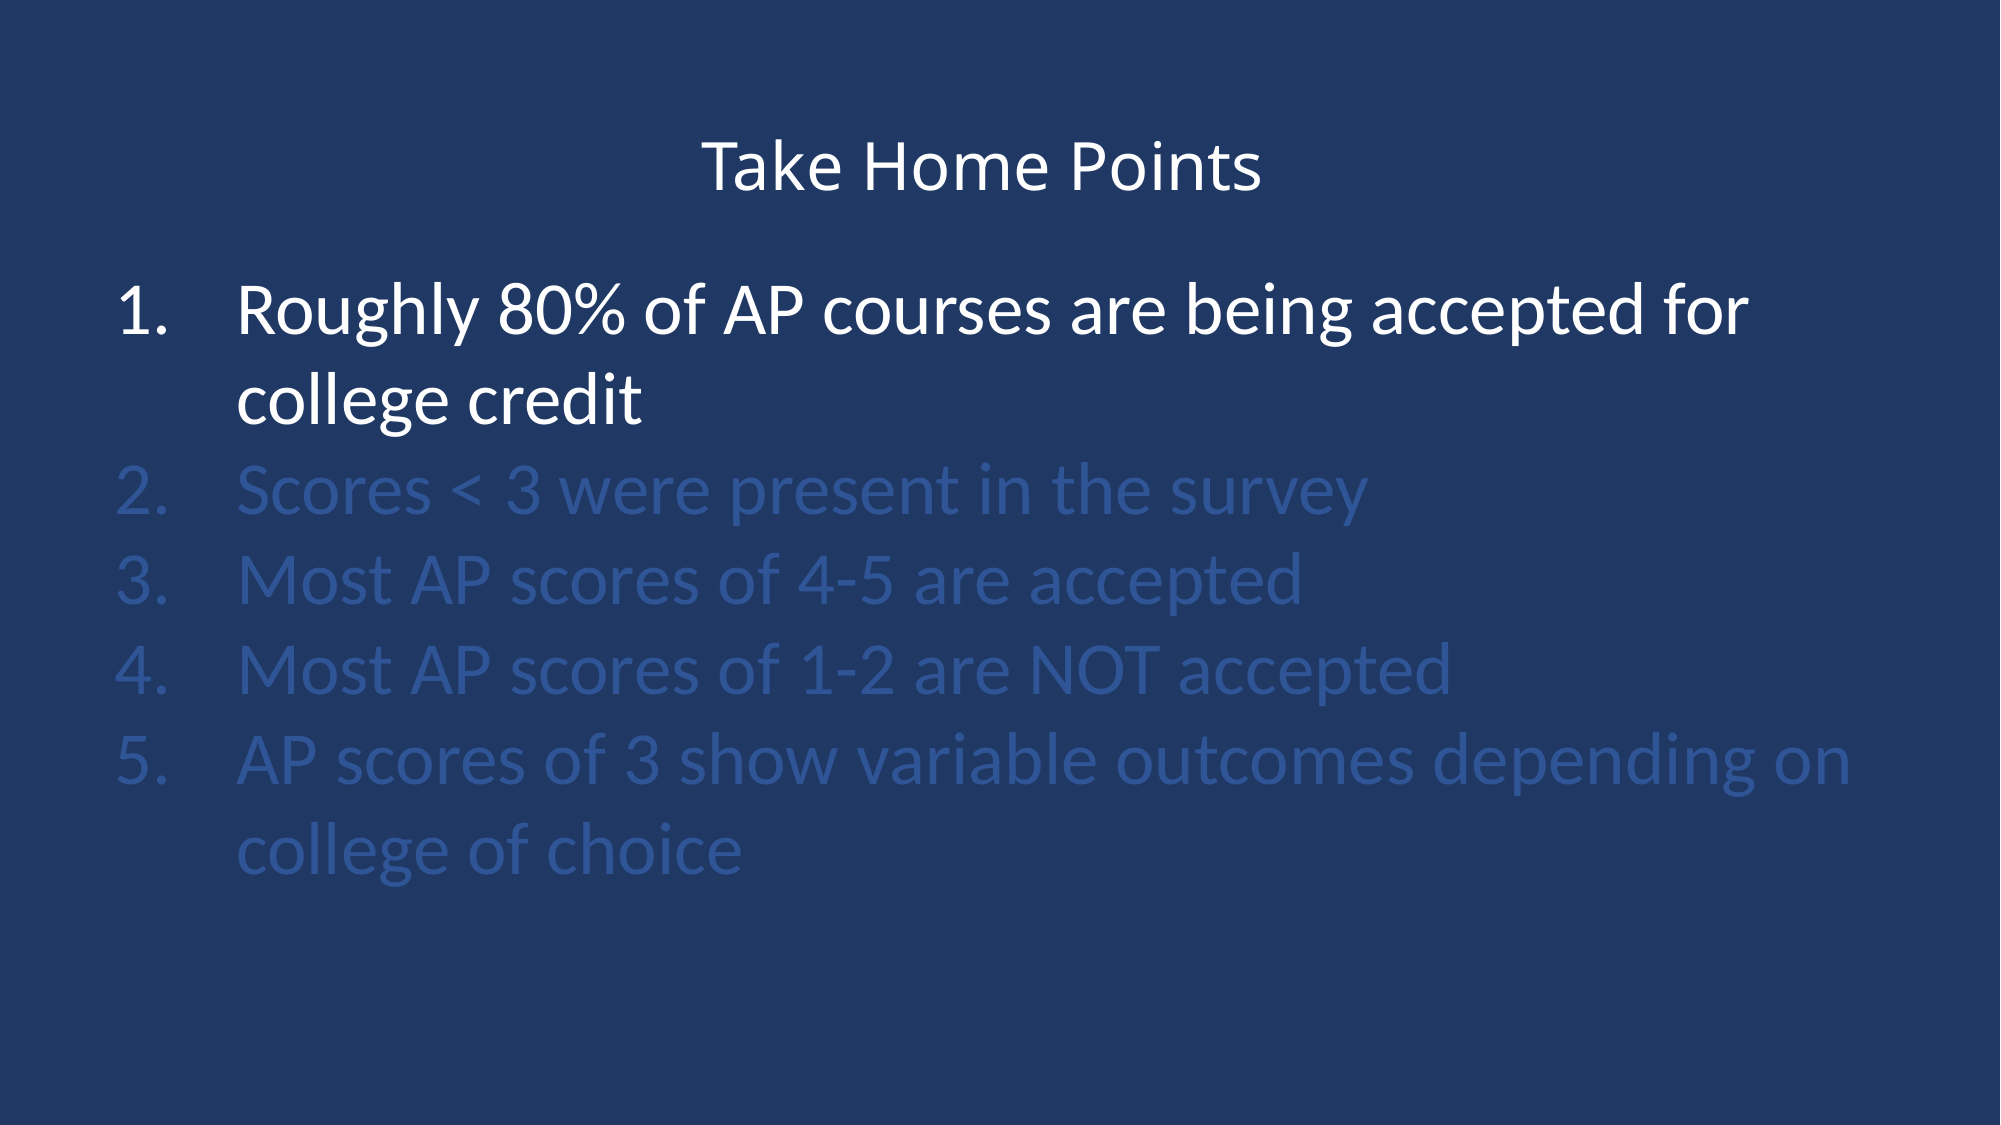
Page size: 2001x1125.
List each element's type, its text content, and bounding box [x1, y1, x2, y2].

title Take Home Points [137, 59, 1863, 251]
text_box Roughly 80% of AP courses are being accepted for college credit Scores < 3 were present in the survey Most AP scores of 4-5 are accepted Most AP scores of 1-2 are NOT accepted AP scores of 3 show variable outcomes depending on college of choice [99, 251, 1901, 897]
